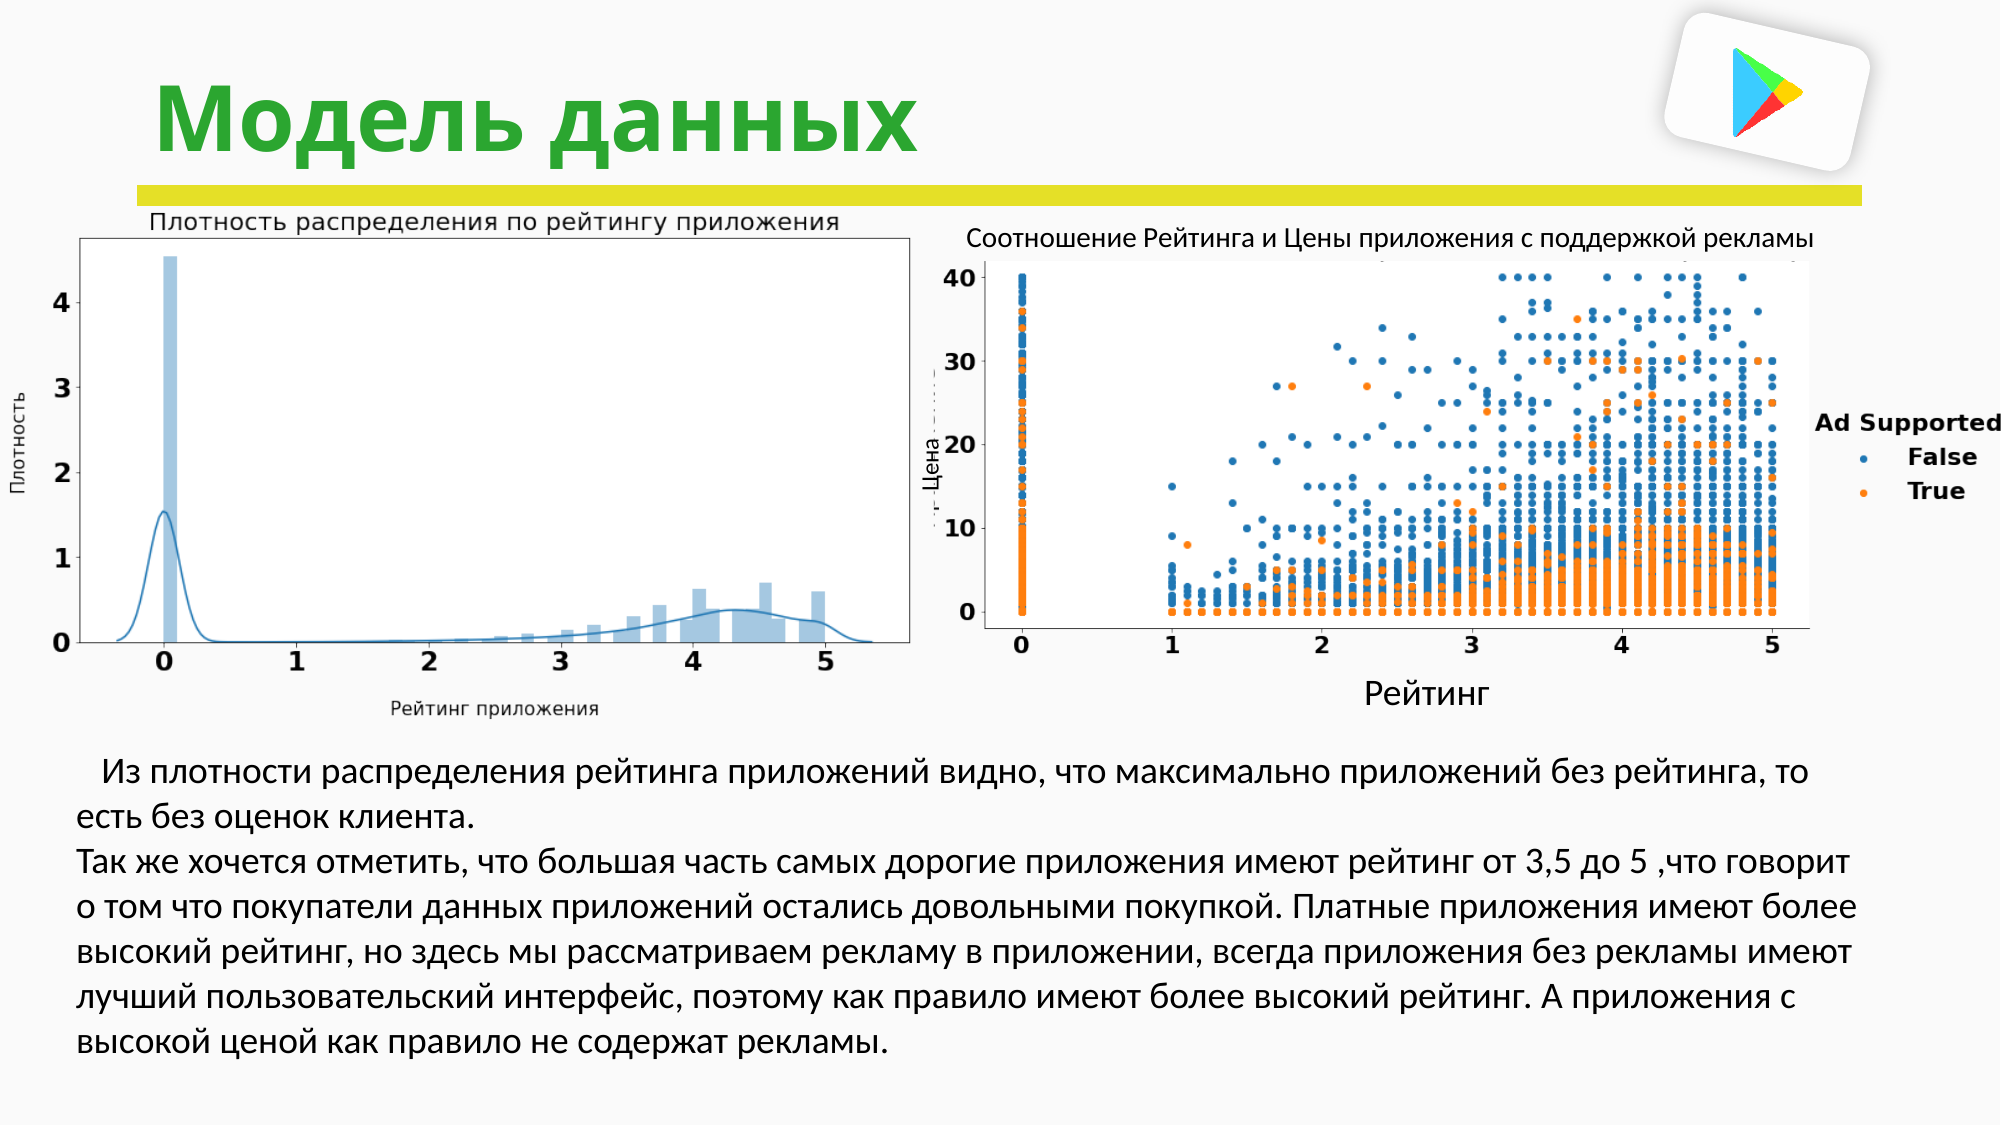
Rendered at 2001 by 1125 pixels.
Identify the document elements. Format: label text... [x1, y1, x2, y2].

text_box Цена [918, 328, 933, 507]
picture [933, 261, 2001, 661]
text_box Соотношение Рейтинга и Цены приложения с поддержкой рекламы [951, 211, 2000, 261]
text_box Рейтинг [1349, 661, 1520, 720]
text_box Из плотности распределения рейтинга приложений видно, что максимально приложений без рейтинга, то есть без оценок клиента. Так же хочется отметить, что большая часть самых дорогие приложения имеют рейтинг от 3,5 до 5 ,что говорит о том что покупатели данных приложений остались довольными покупкой. Платные приложения имеют более высокий рейтинг, но здесь мы рассматриваем рекламу в приложении, всегда приложения без рекламы имеют лучший пользовательский интерфейс, поэтому как правило имеют более высокий рейтинг. А приложения с высокой ценой как правило не содержат рекламы. [61, 738, 1889, 1069]
picture [1664, 12, 1870, 171]
title Модель данных [137, 59, 1863, 184]
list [0, 203, 918, 728]
